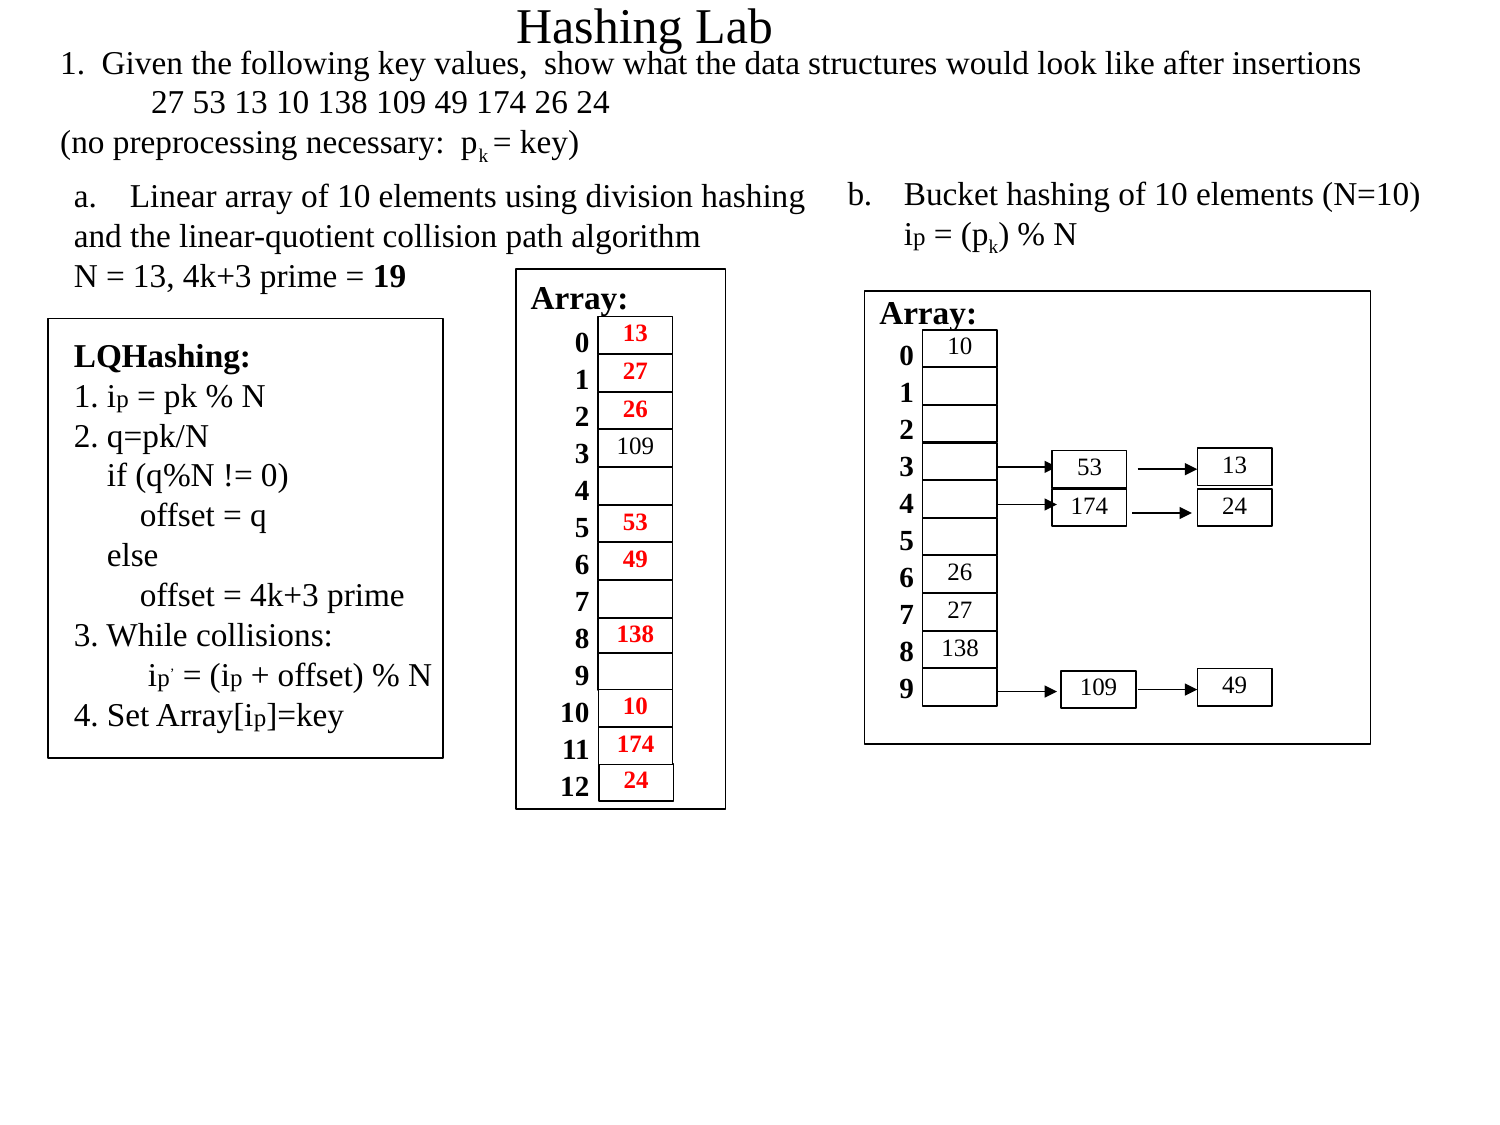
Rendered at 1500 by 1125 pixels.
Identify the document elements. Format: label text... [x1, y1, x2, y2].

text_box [544, 315, 674, 816]
text_box 109 [1061, 670, 1136, 709]
text_box 13 [1197, 448, 1272, 486]
text_box 49 [1197, 668, 1272, 706]
text_box Hashing Lab [501, 0, 789, 62]
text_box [883, 328, 998, 717]
text_box 1. Given the following key values, show what the data structures would look like after insertions 27 53 13 10 138 109 49 174 26 24 (no preprocessing necessary: pk = key) [45, 33, 1415, 174]
text_box Linear array of 10 elements using division hashing and the linear-quotient collision path algorithm N = 13, 4k+3 prime = 19 LQHashing: 1. ip = pk % N 2. q=pk/N if (q%N != 0) offset = q else offset = 4k+3 prime 3. While collisions: ip’ = (ip + offset) % N 4. Set Array[ip]=key [58, 166, 822, 821]
text_box Array: [864, 291, 1371, 745]
text_box 174 [1052, 489, 1127, 527]
text_box 53 [1052, 450, 1127, 488]
text_box Array: [515, 268, 726, 809]
text_box [47, 318, 443, 758]
text_box 24 [1197, 489, 1272, 527]
text_box Bucket hashing of 10 elements (N=10) ip = (pk) % N [832, 164, 1443, 385]
